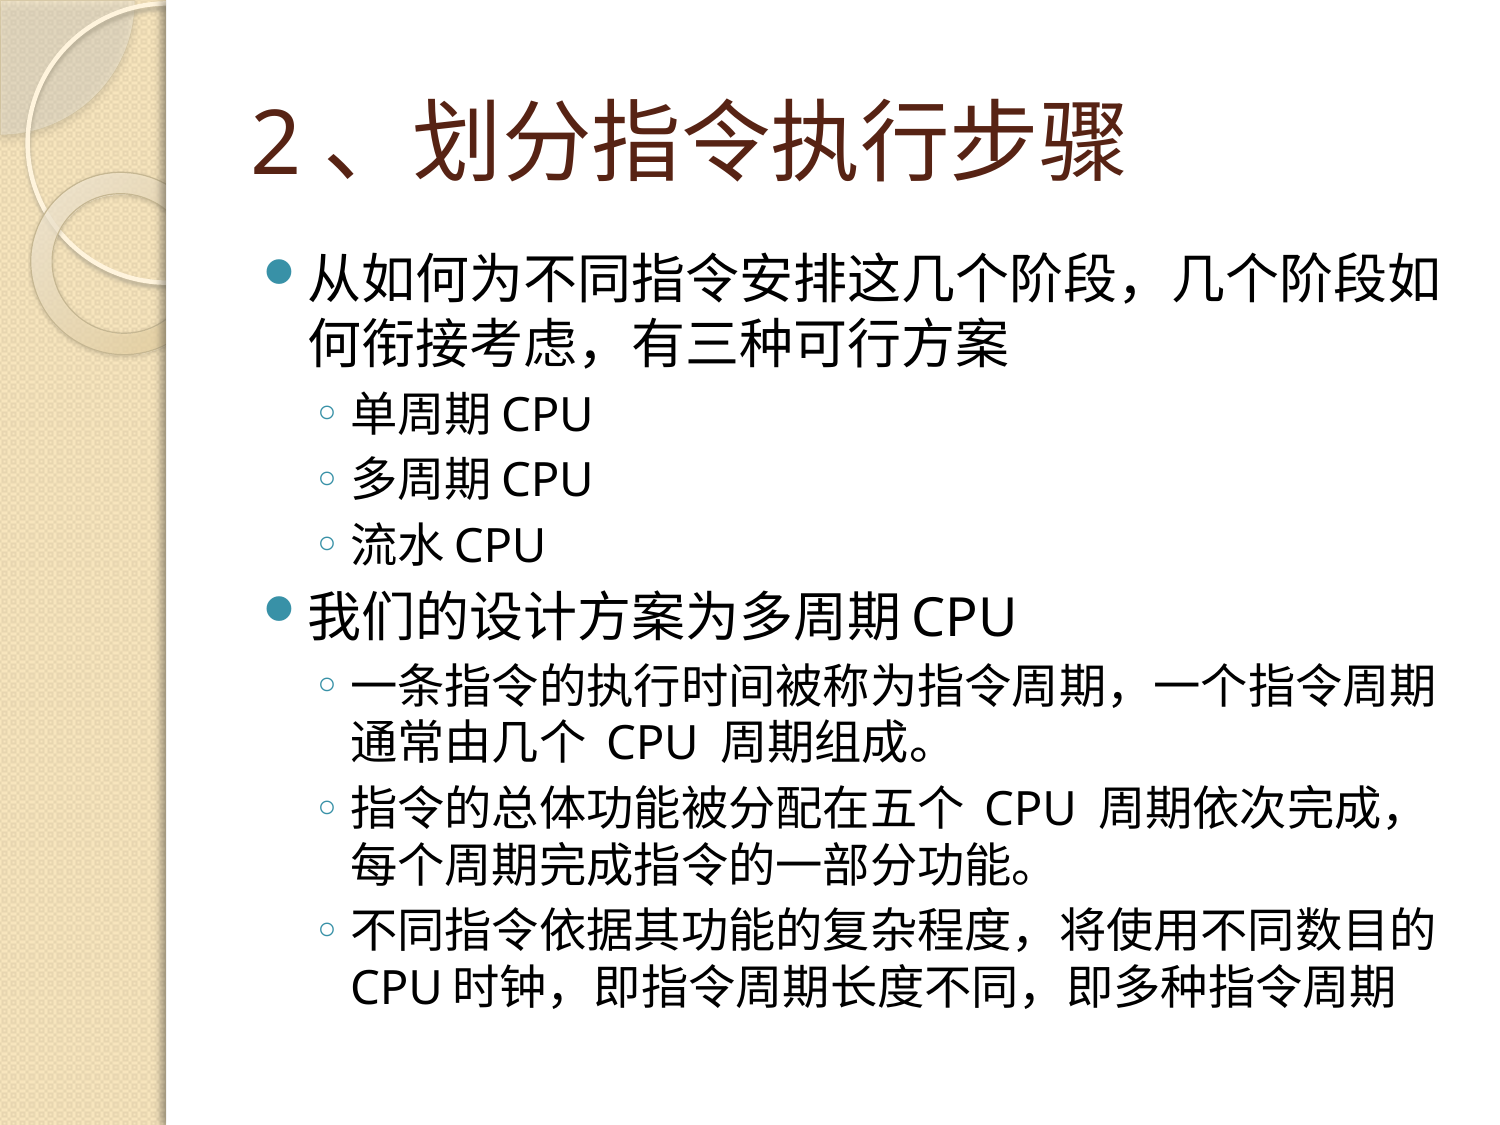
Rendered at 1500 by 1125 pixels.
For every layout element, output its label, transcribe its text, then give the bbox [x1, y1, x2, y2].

list 从如何为不同指令安排这几个阶段，几个阶段如何衔接考虑，有三种可行方案 单周期CPU 多周期CPU 流水CPU 我们的设计方案为多周期CPU 一条指令的执行时间被称为指令周期，一个指令周期通常由几个 CPU 周期组成。 指令的总体功能被分配在五个 CPU 周期依次完成，每个周期完成指令的一部分功能。 不同指令依据其功能的复杂程度，将使用不同数目的CPU时钟，即指令周期长度不同，即多种指令周期 [235, 237, 1466, 1025]
title 2、划分指令执行步骤 [235, 45, 1466, 233]
